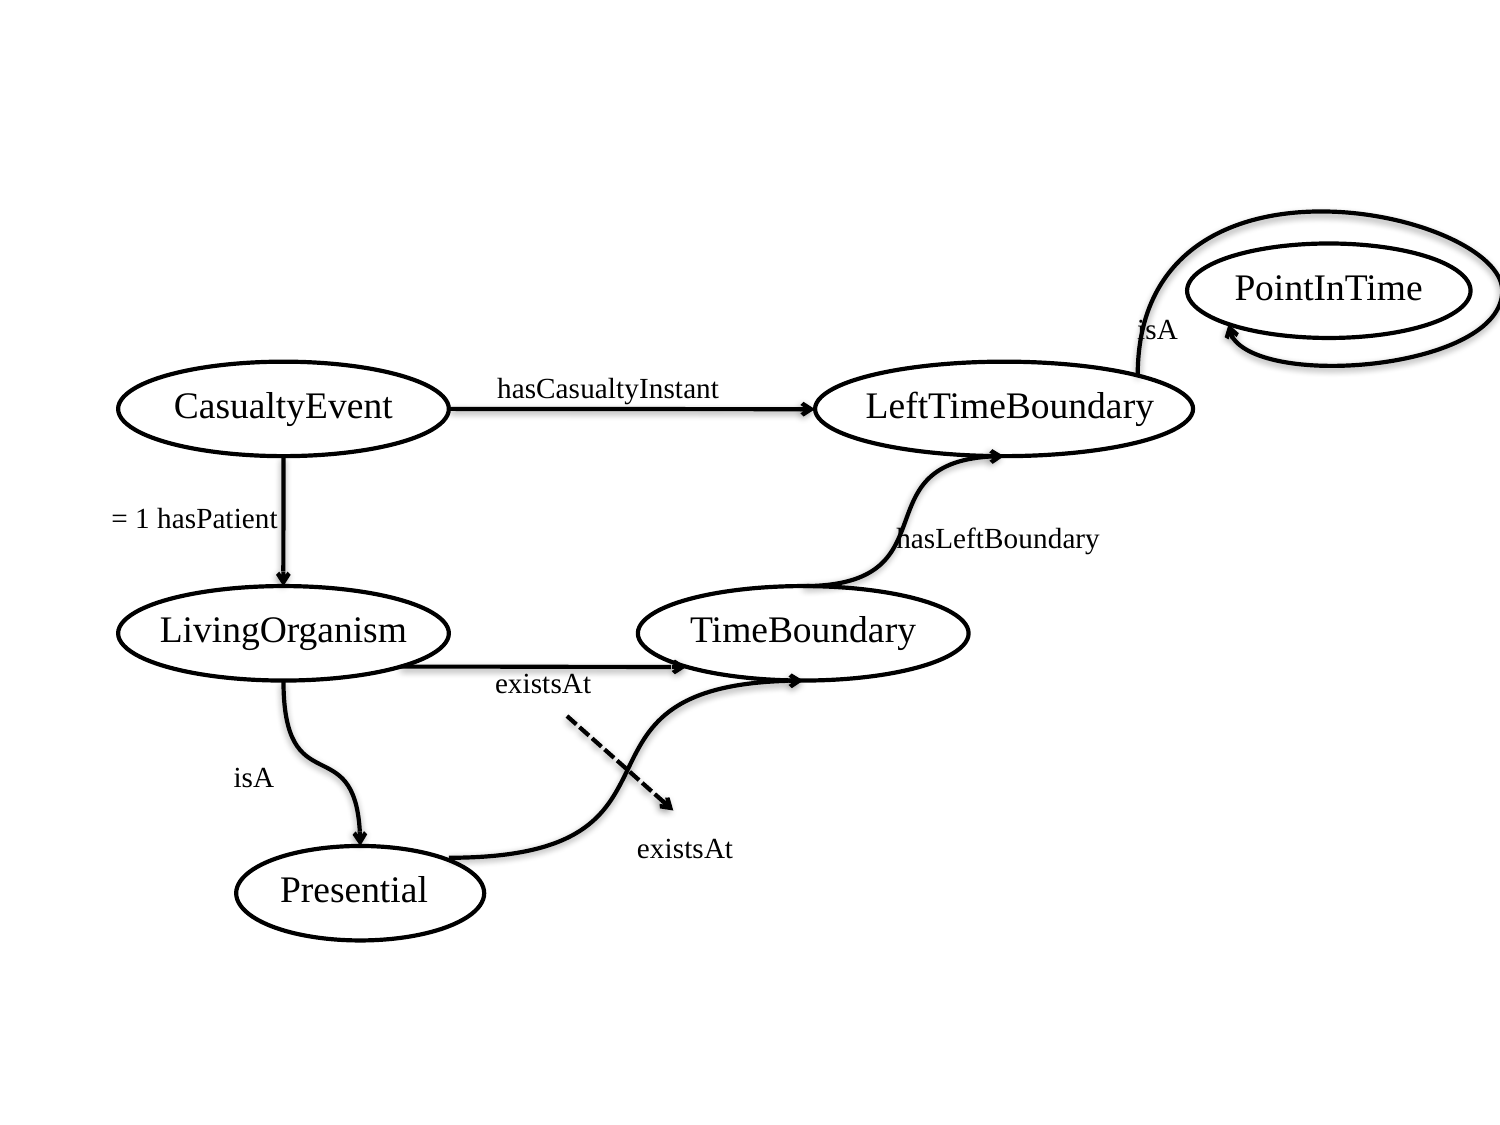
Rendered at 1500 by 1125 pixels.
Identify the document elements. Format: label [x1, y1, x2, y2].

text_box [35, 243, 1471, 941]
